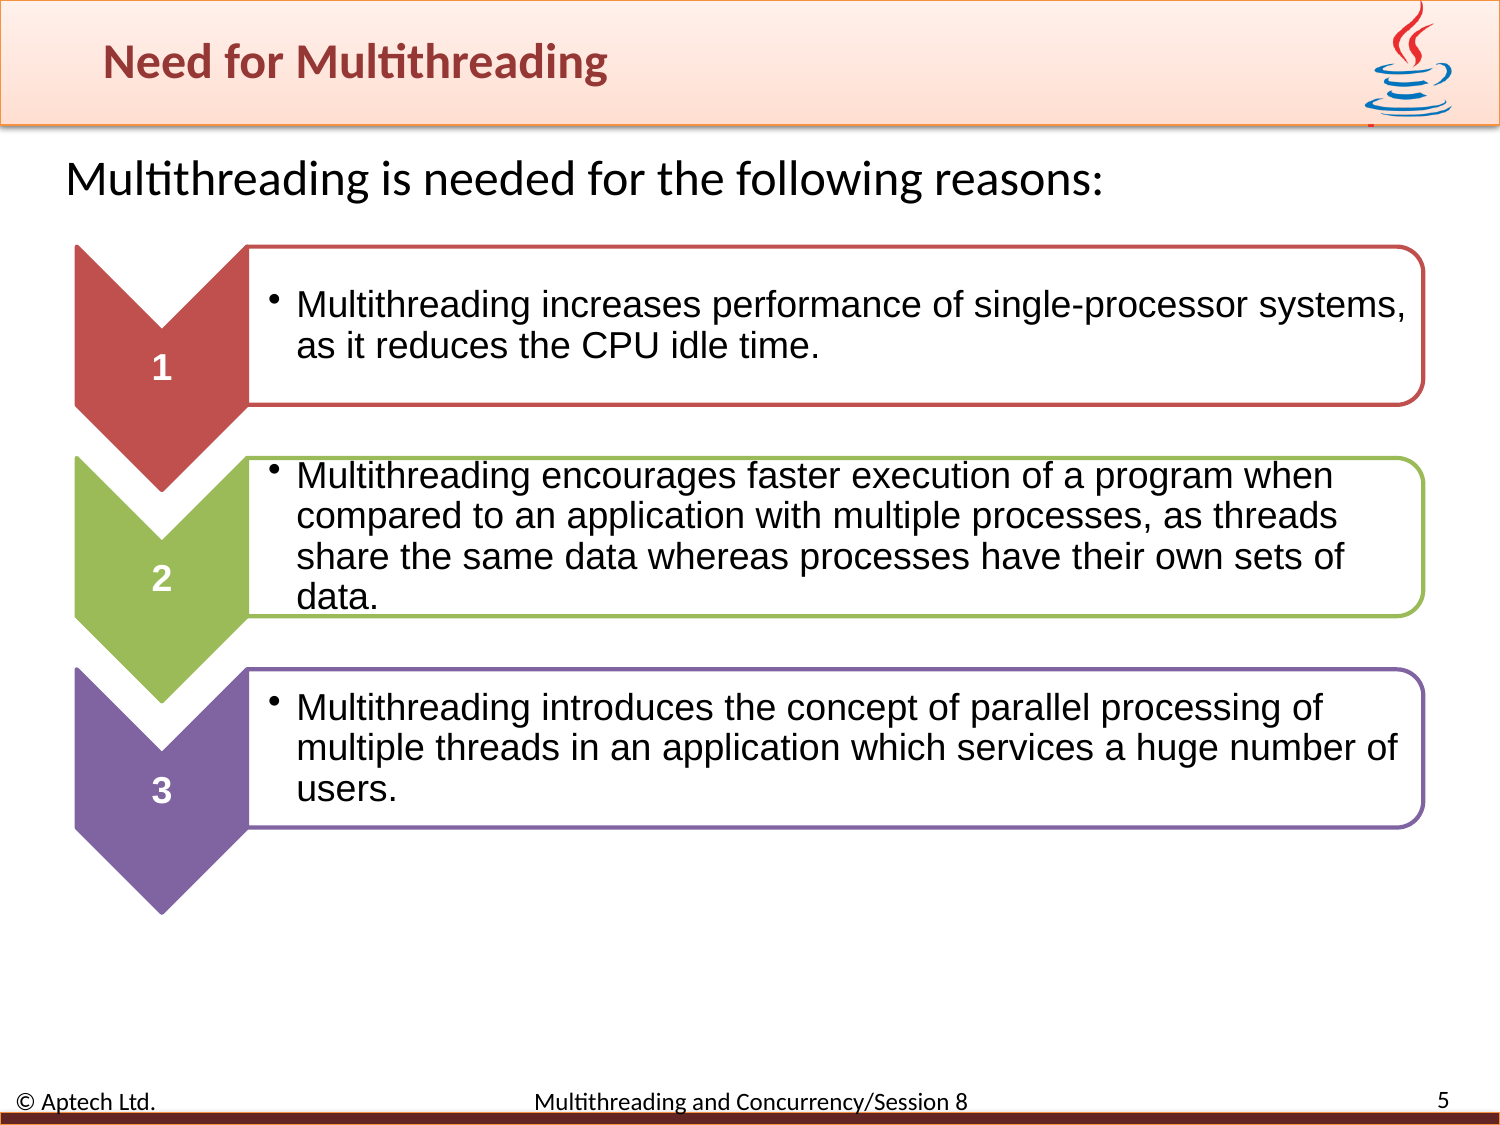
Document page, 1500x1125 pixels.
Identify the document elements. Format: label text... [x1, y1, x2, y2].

footer © Aptech Ltd. Multithreading and Concurrency/Session 8 [0, 1087, 1325, 1113]
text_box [76, 245, 1424, 914]
list Multithreading is needed for the following reasons: [49, 137, 1463, 891]
slide_number 5 [1337, 1084, 1465, 1113]
picture [1362, 0, 1454, 127]
title Need for Multithreading [76, 24, 1288, 93]
